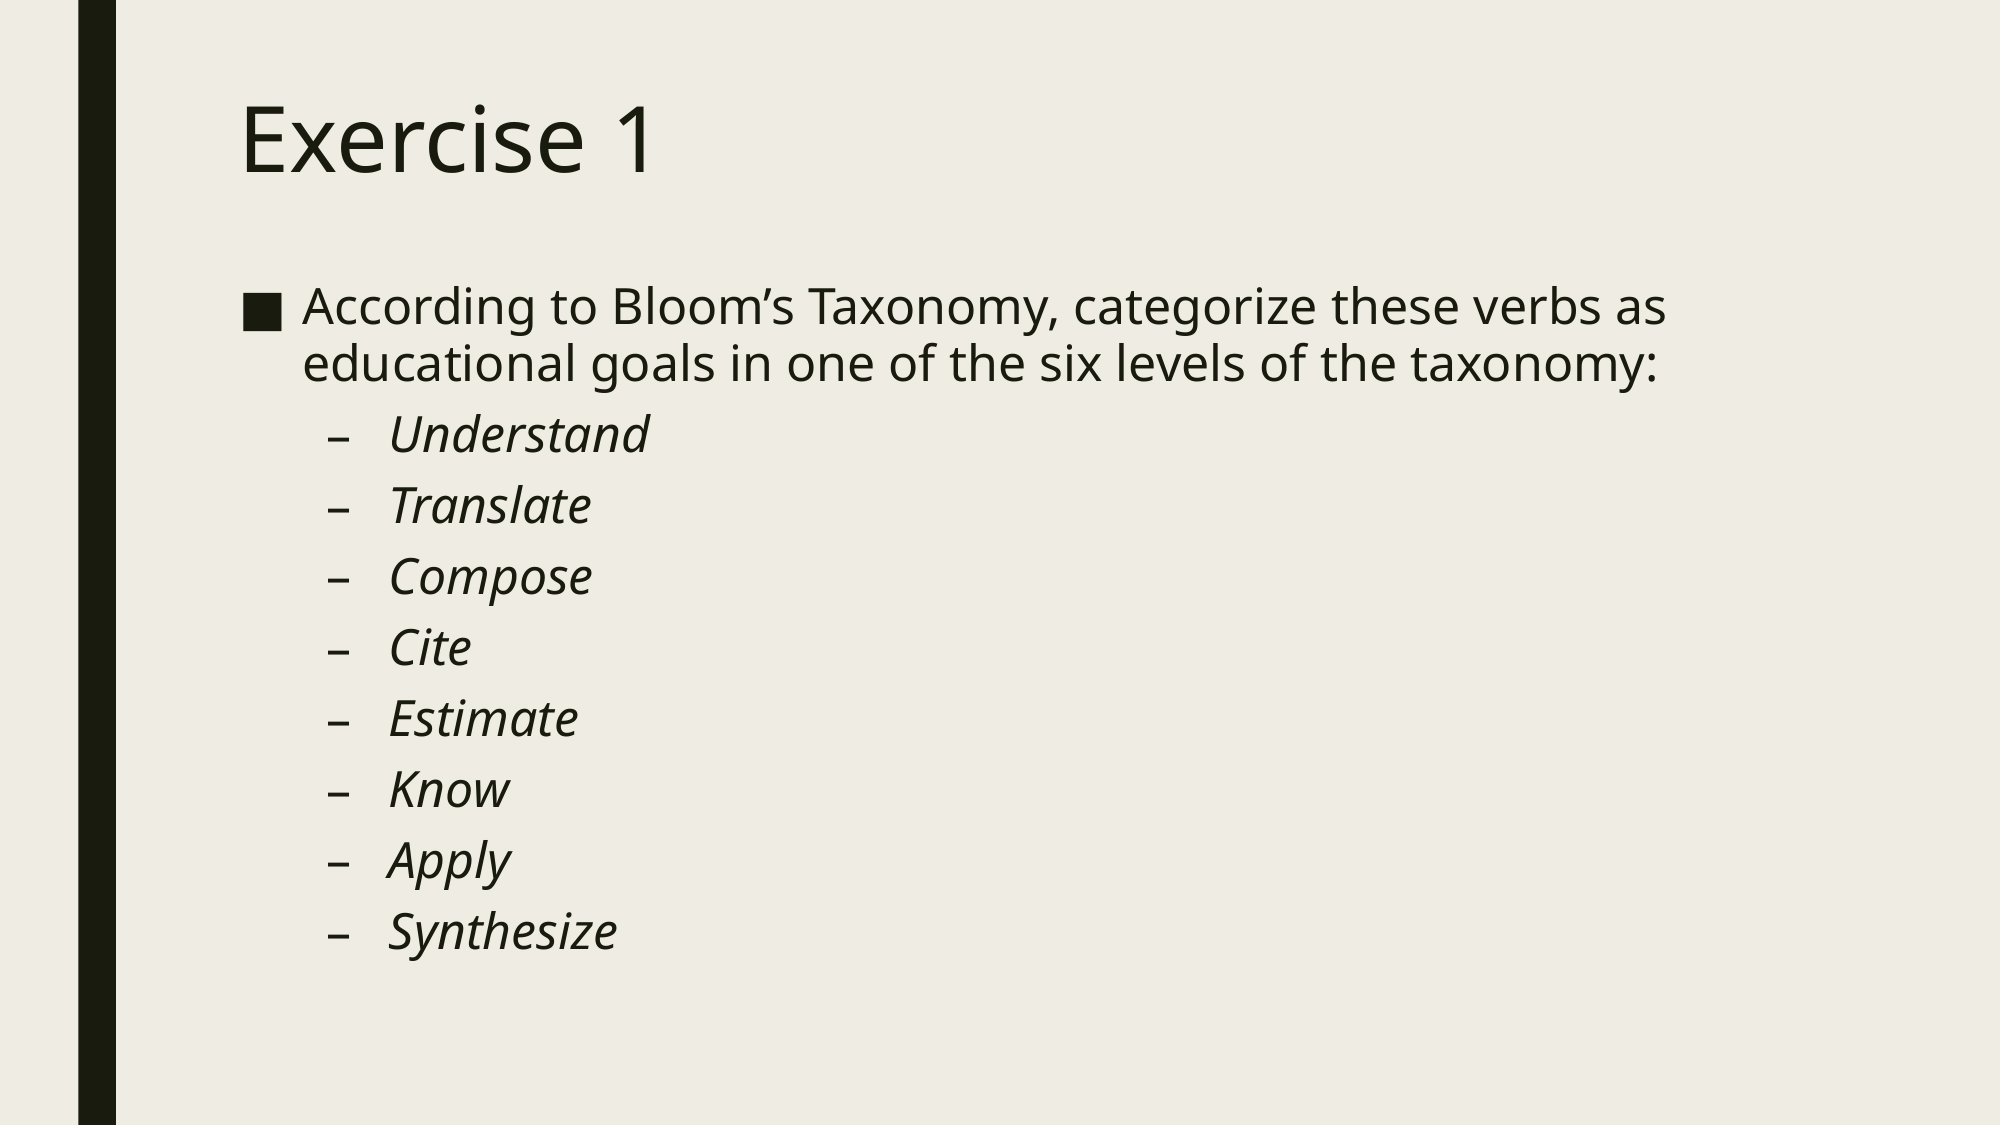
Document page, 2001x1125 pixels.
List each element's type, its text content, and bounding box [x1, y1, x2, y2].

title Exercise 1 [223, 87, 1849, 272]
list According to Bloom’s Taxonomy, categorize these verbs as educational goals in one of the six levels of the taxonomy: Understand Translate Compose Cite Estimate Know Apply Synthesize [223, 272, 1849, 1099]
